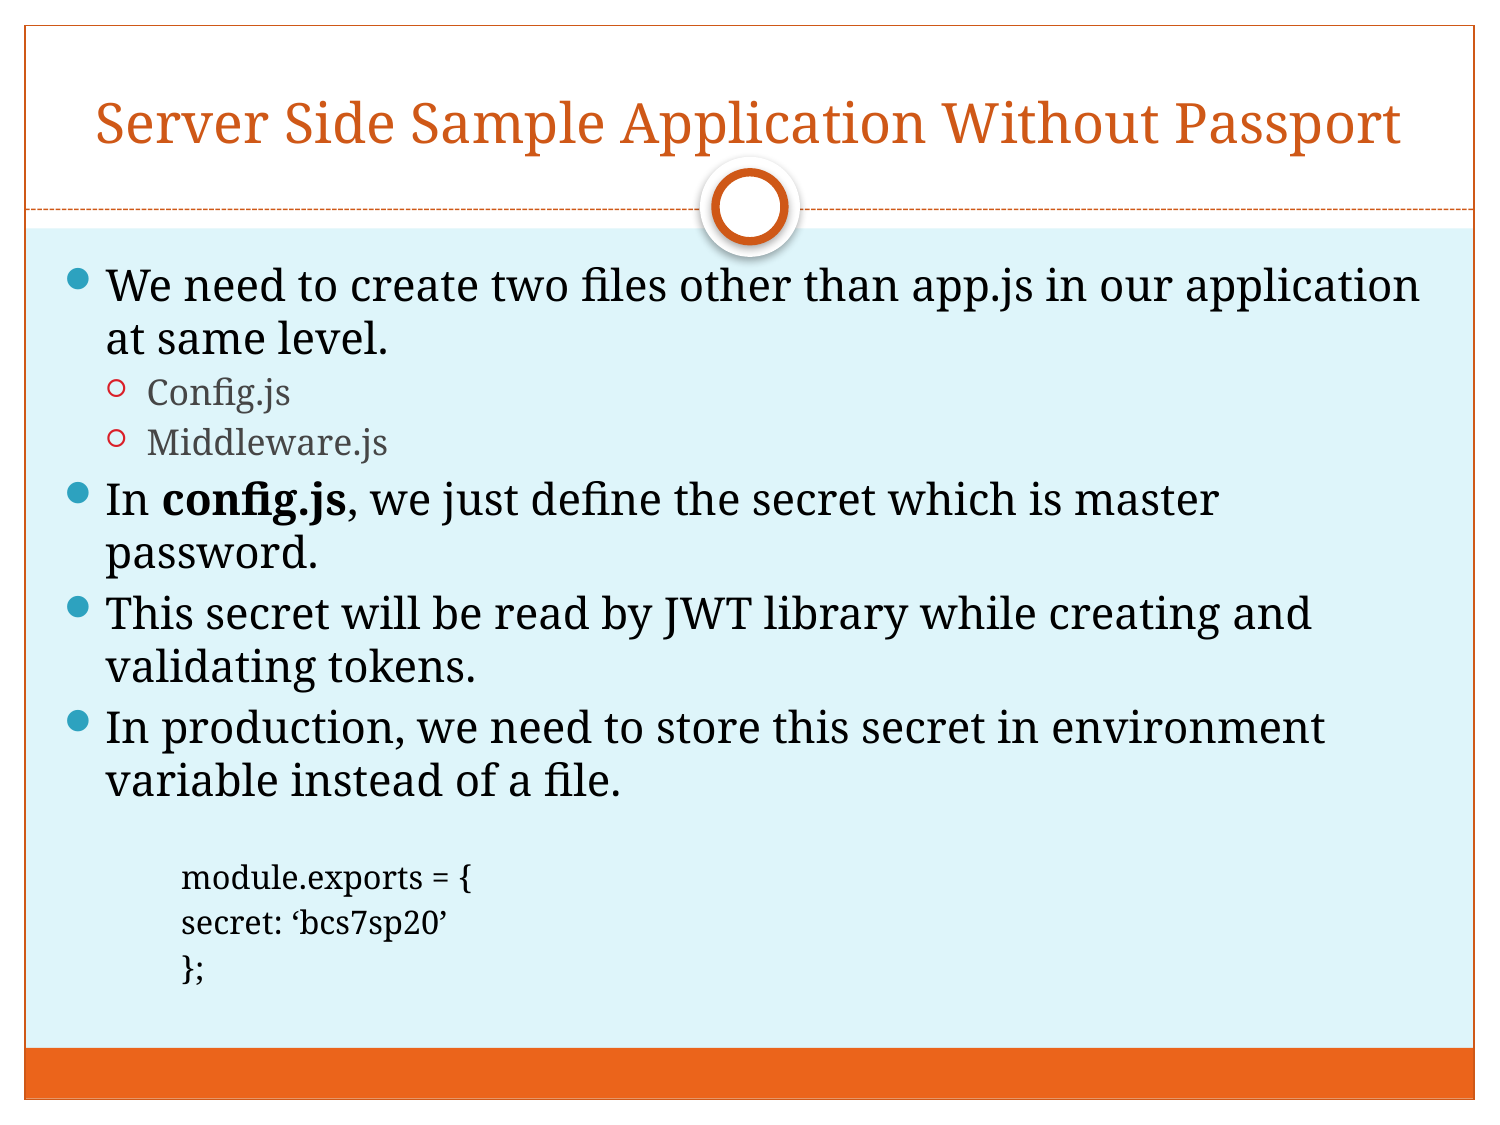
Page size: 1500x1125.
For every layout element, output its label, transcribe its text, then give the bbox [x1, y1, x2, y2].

title Server Side Sample Application Without Passport [49, 37, 1450, 162]
list We need to create two files other than app.js in our application at same level. Config.js Middleware.js In config.js, we just define the secret which is master password. This secret will be read by JWT library while creating and validating tokens. In production, we need to store this secret in environment variable instead of a file. module.exports = { secret: ‘bcs7sp20’ }; [49, 250, 1445, 1001]
